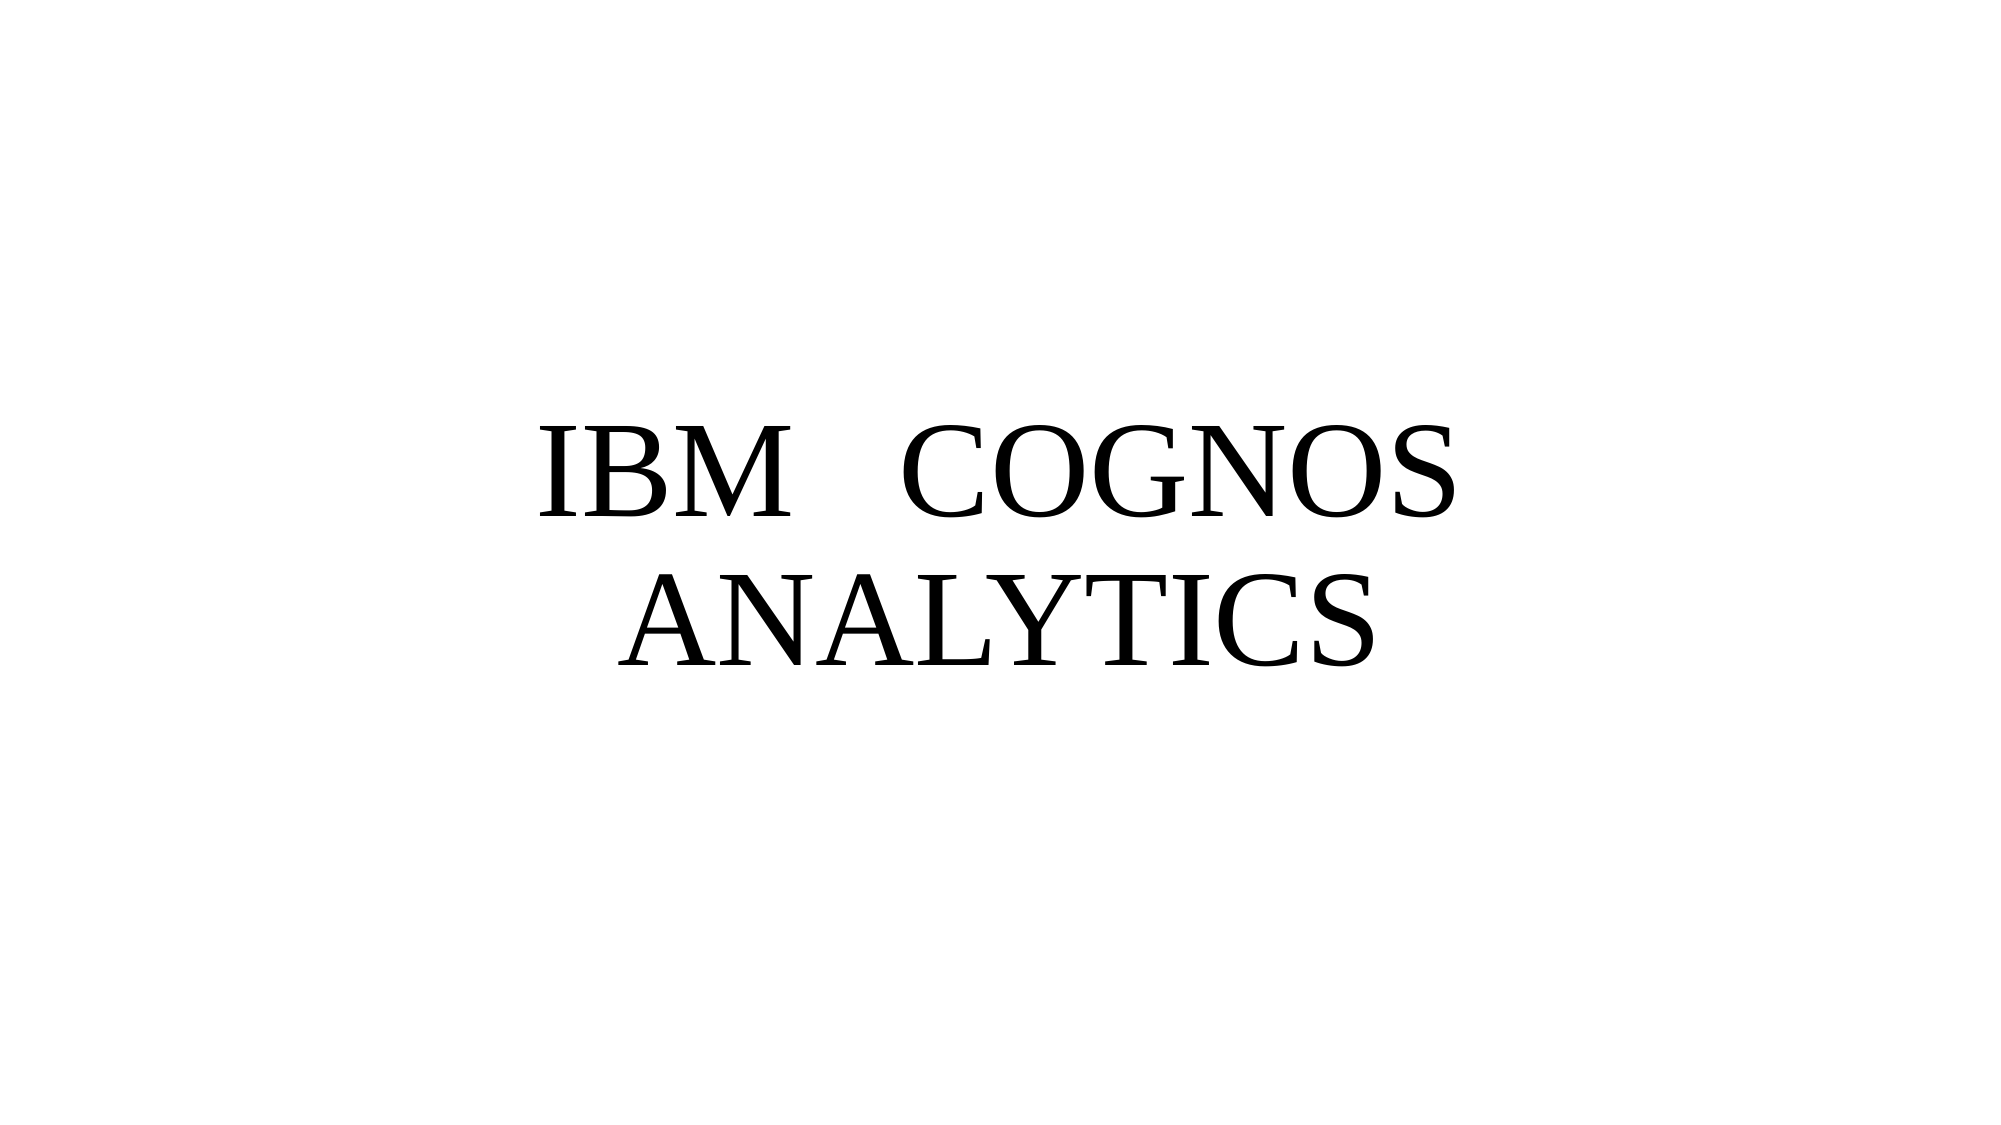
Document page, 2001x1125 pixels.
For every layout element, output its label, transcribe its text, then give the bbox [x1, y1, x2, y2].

title IBM COGNOS ANALYTICS [249, 310, 1750, 703]
